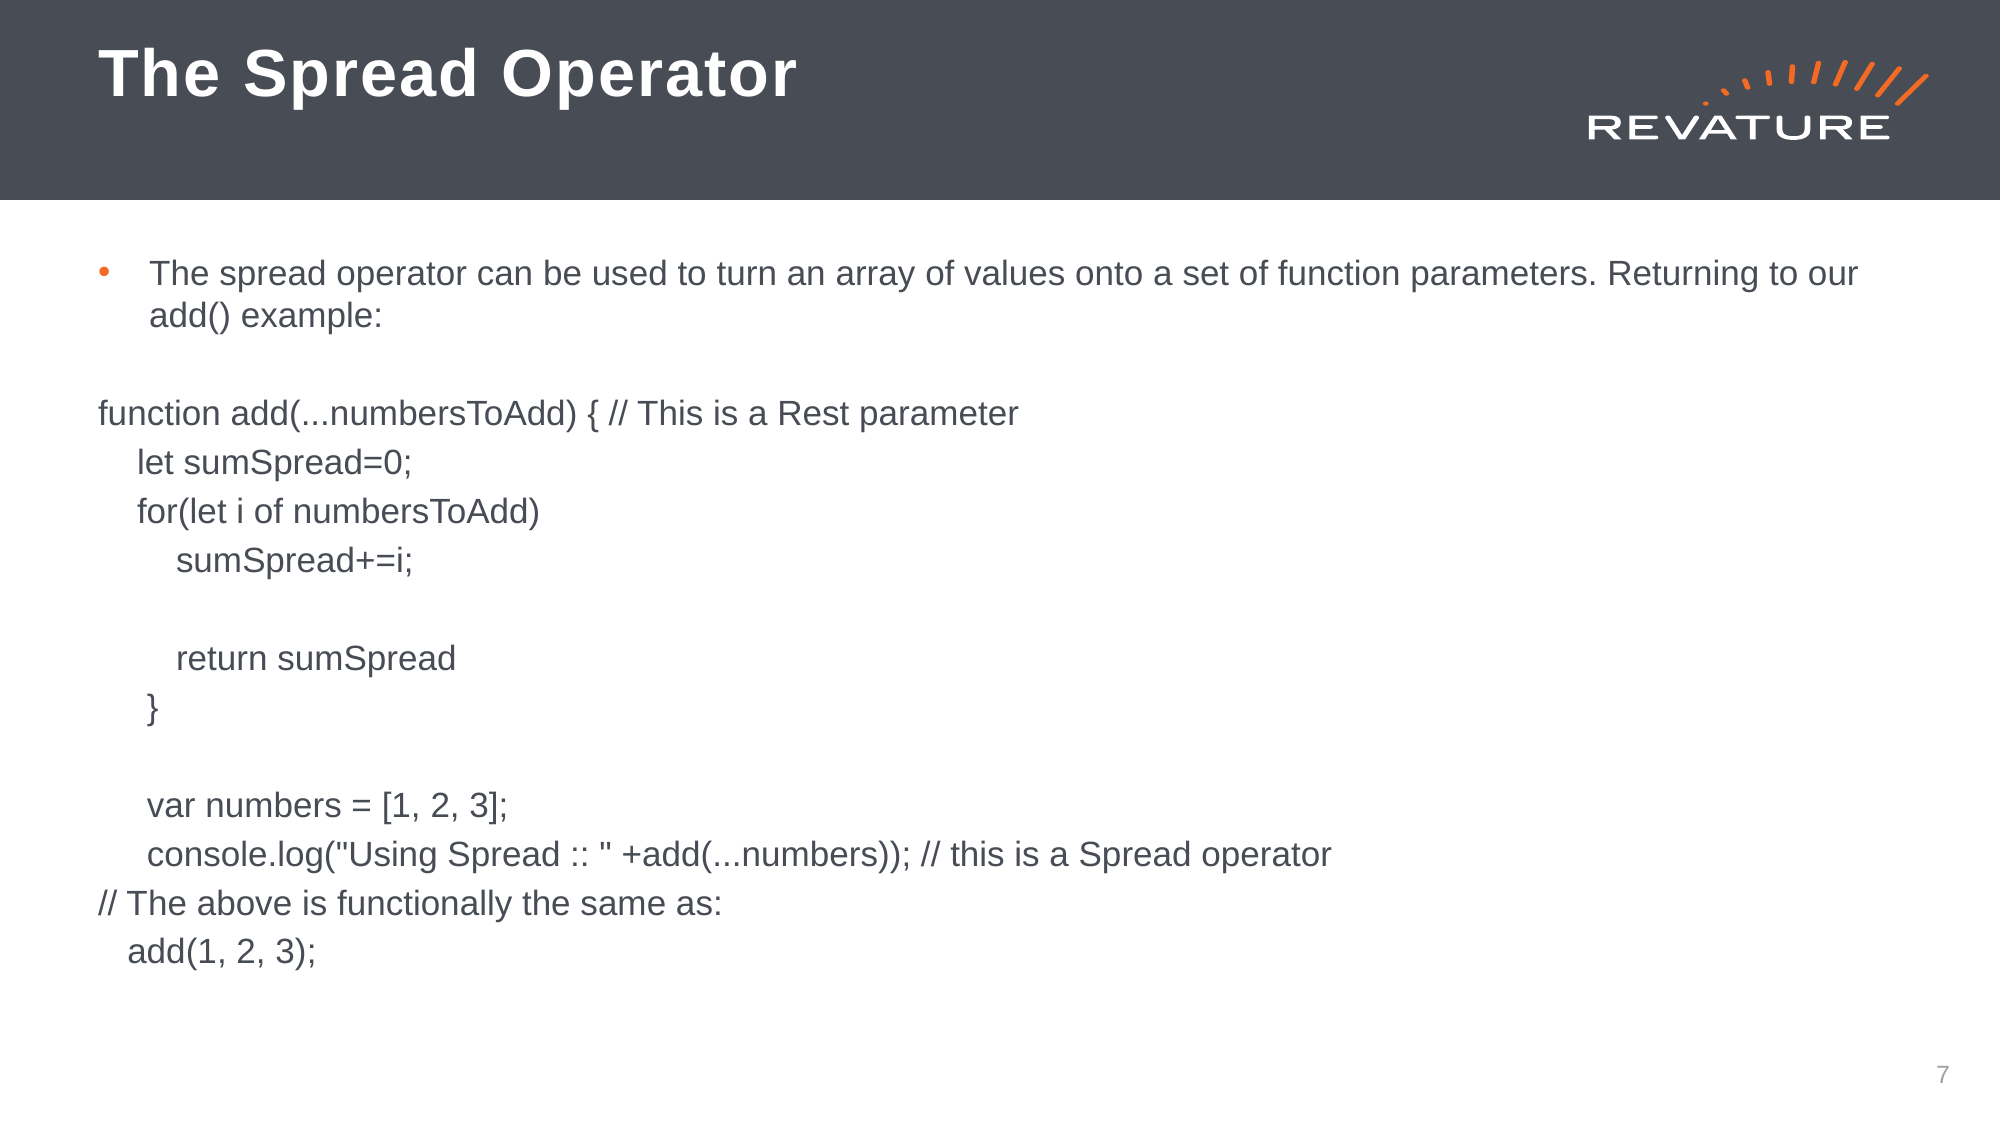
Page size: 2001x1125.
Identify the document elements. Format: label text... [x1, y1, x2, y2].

title The Spread Operator [83, 0, 1445, 200]
slide_number 7 [1776, 1043, 1966, 1104]
list The spread operator can be used to turn an array of values onto a set of function parameters. Returning to our add() example: function add(...numbersToAdd) { // This is a Rest parameter let sumSpread=0; for(let i of numbersToAdd) sumSpread+=i; return sumSpread } var numbers = [1, 2, 3]; console.log("Using Spread :: " +add(...numbers)); // this is a Spread operator // The above is functionally the same as: add(1, 2, 3); [83, 243, 1917, 986]
